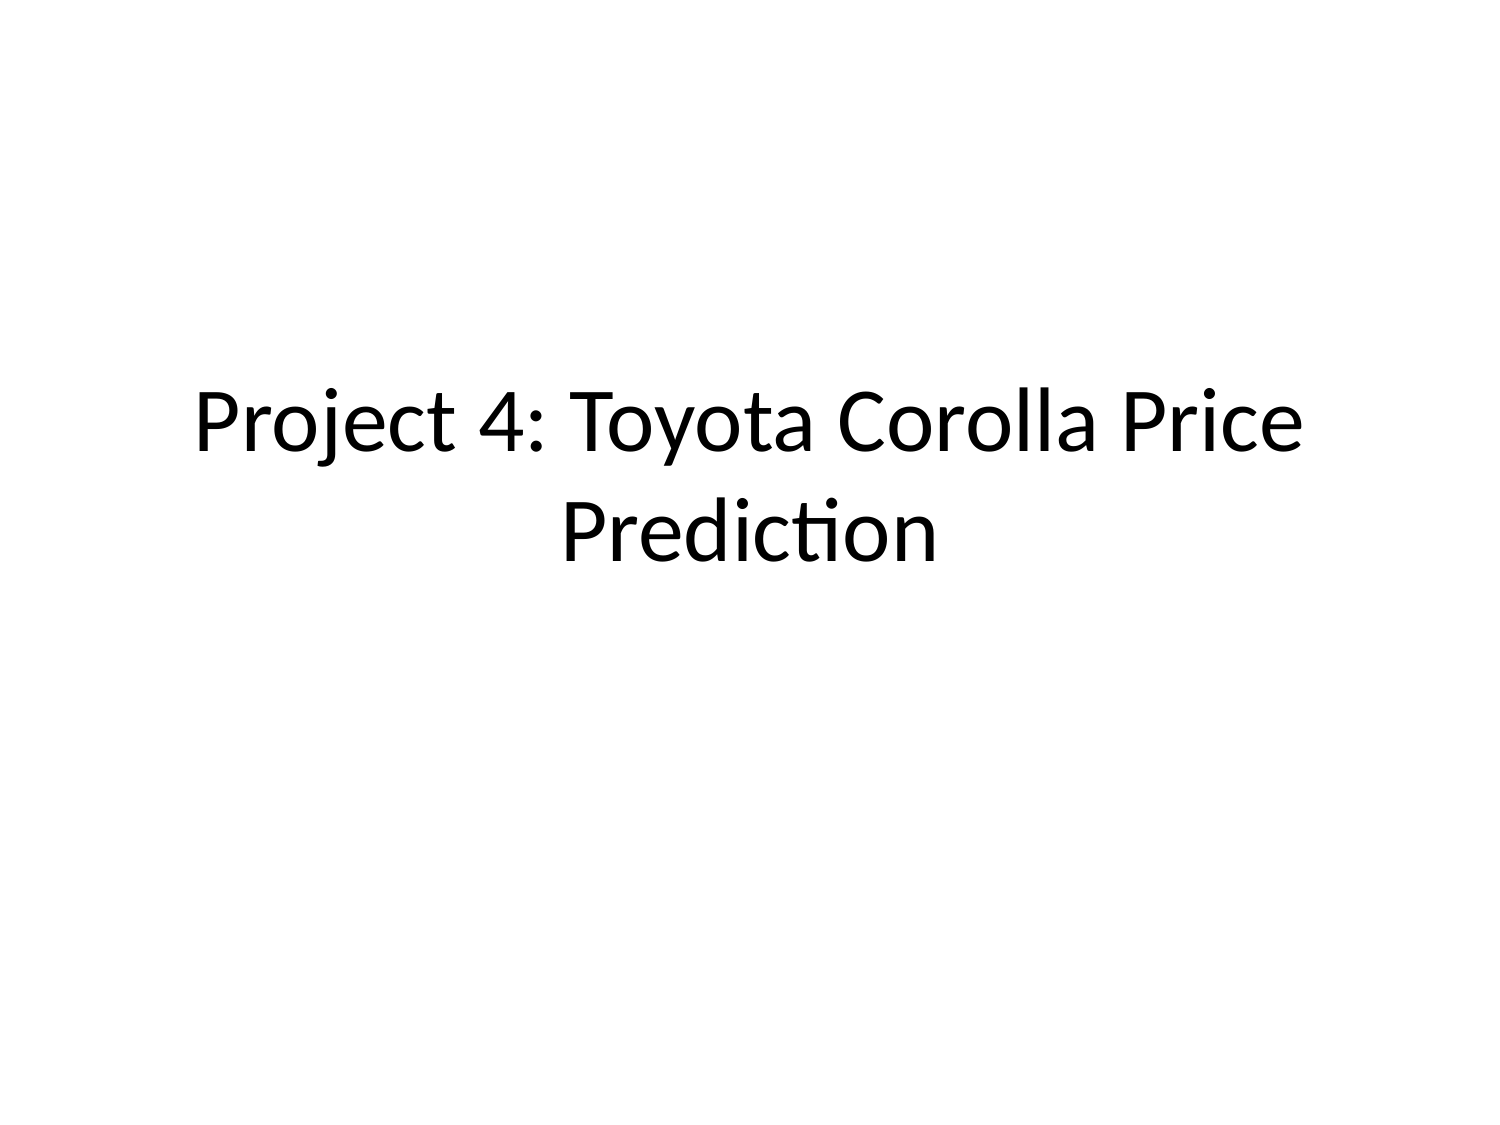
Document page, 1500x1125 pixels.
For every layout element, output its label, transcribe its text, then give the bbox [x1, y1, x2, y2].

title Project 4: Toyota Corolla Price Prediction [112, 349, 1388, 591]
